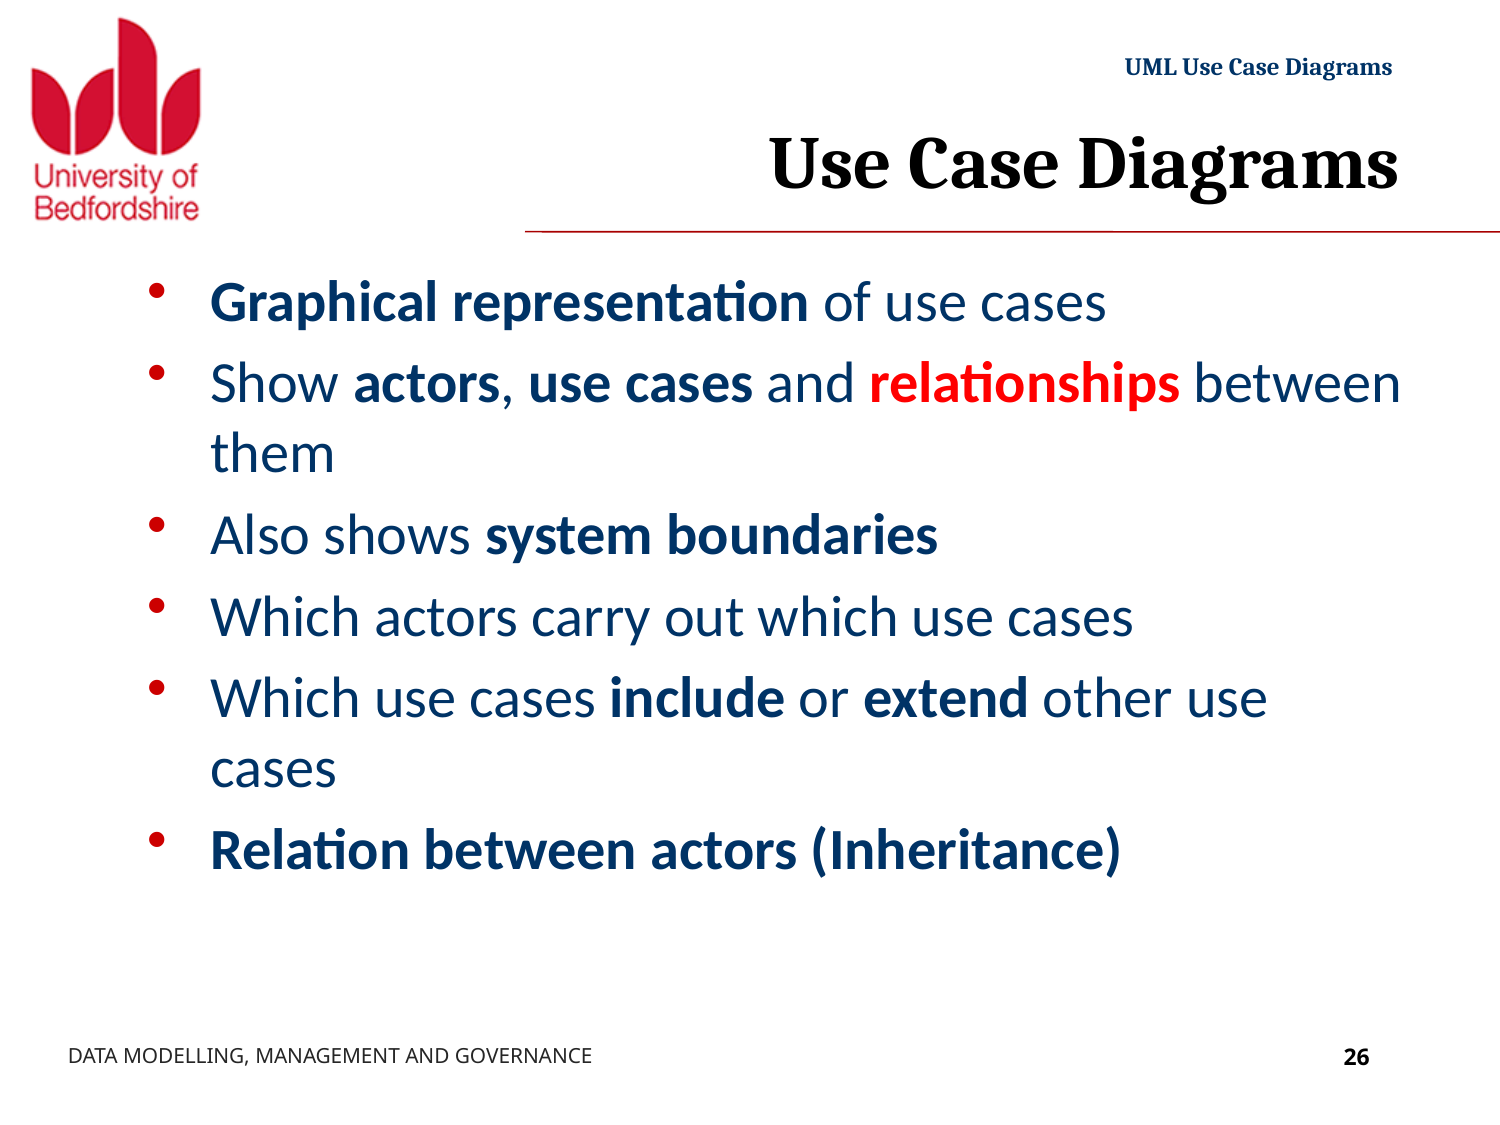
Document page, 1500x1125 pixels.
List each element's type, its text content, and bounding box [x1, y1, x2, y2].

list Graphical representation of use cases Show actors, use cases and relationships between them Also shows system boundaries Which actors carry out which use cases Which use cases include or extend other use cases Relation between actors (Inheritance) [131, 255, 1421, 1024]
title Use Case Diagrams [265, 101, 1416, 215]
picture [0, 0, 237, 236]
